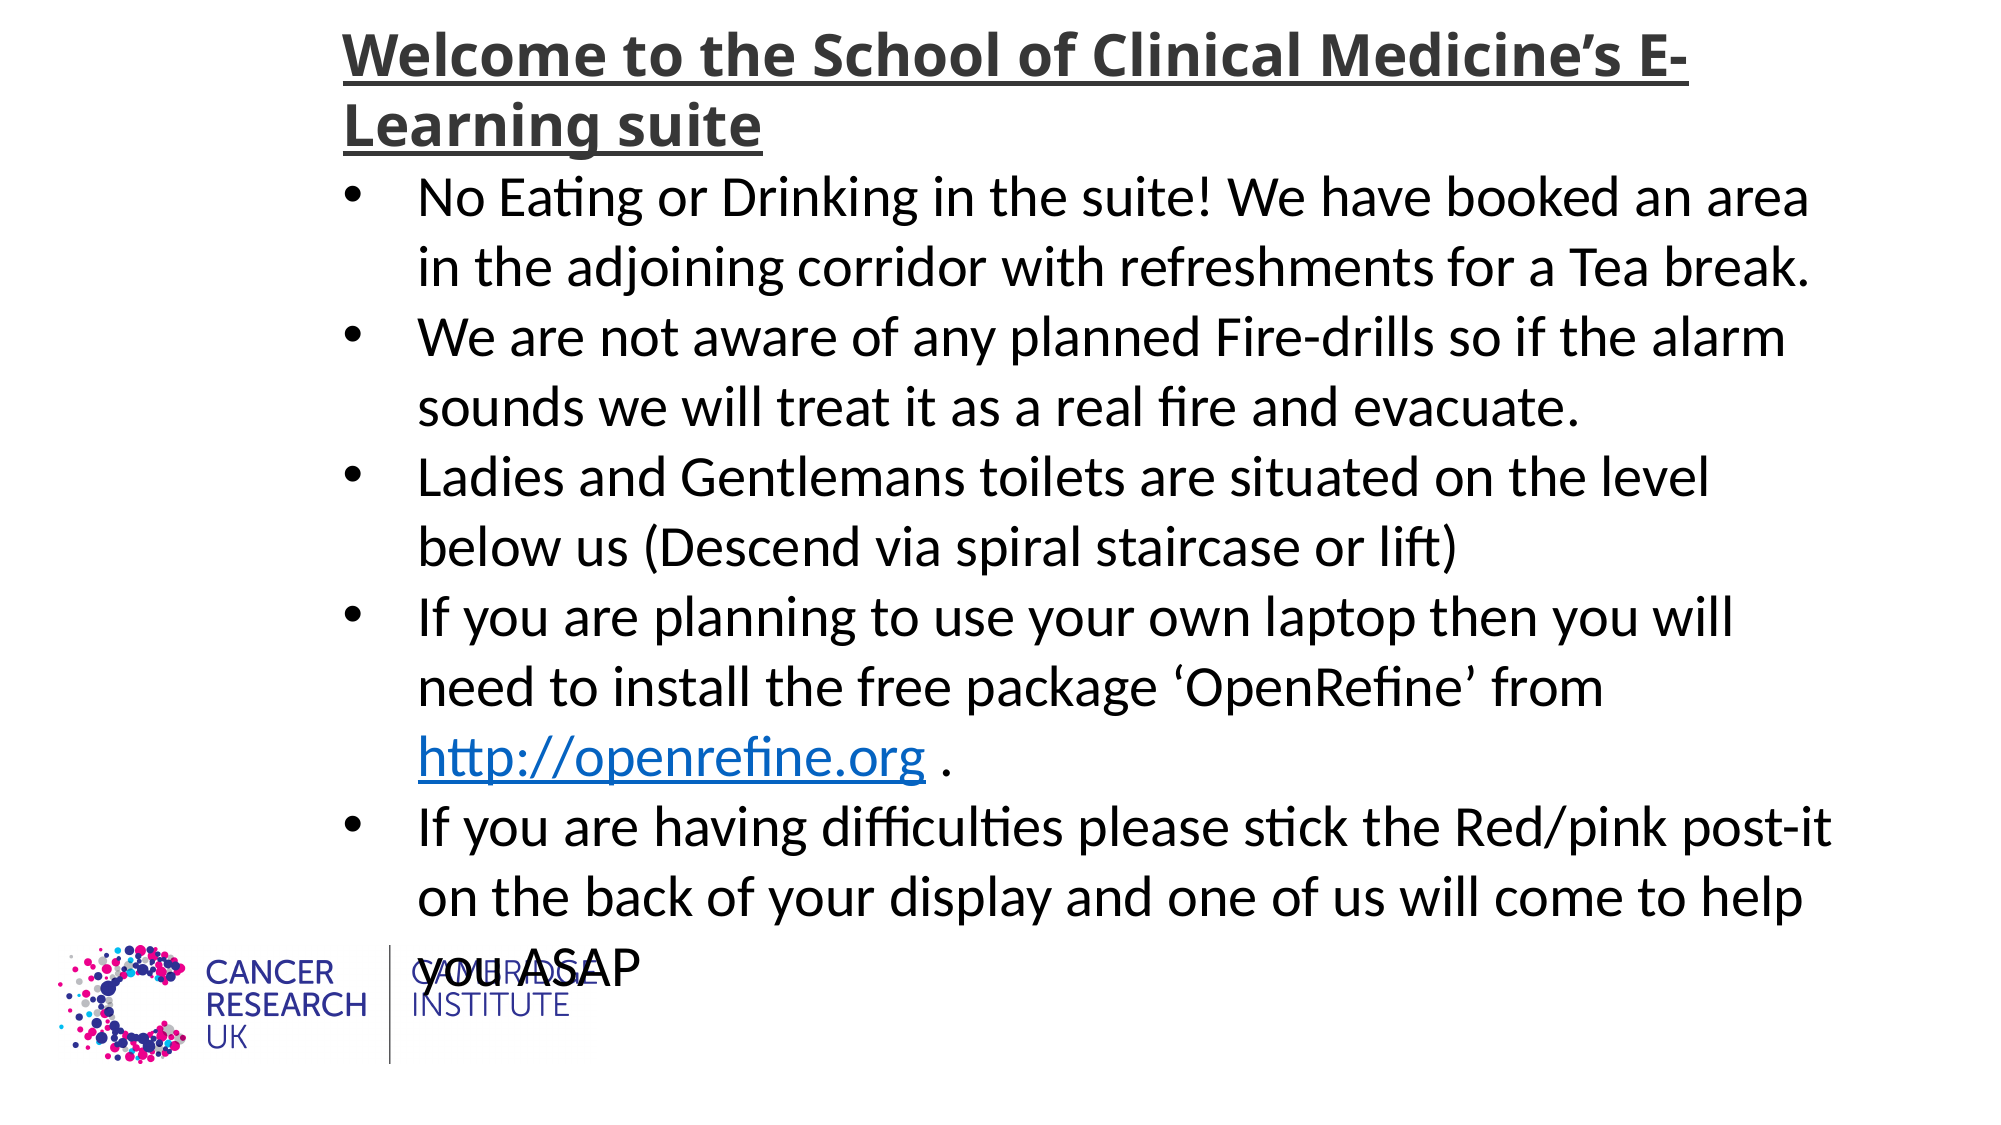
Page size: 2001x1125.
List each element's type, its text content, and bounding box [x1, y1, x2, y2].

picture [58, 945, 597, 1064]
text_box Welcome to the School of Clinical Medicine’s E-Learning suite No Eating or Drinking in the suite! We have booked an area in the adjoining corridor with refreshments for a Tea break. We are not aware of any planned Fire-drills so if the alarm sounds we will treat it as a real fire and evacuate. Ladies and Gentlemans toilets are situated on the level below us (Descend via spiral staircase or lift) If you are planning to use your own laptop then you will need to install the free package ‘OpenRefine’ from http://openrefine.org . If you are having difficulties please stick the Red/pink post-it on the back of your display and one of us will come to help you ASAP [327, 11, 1859, 1006]
